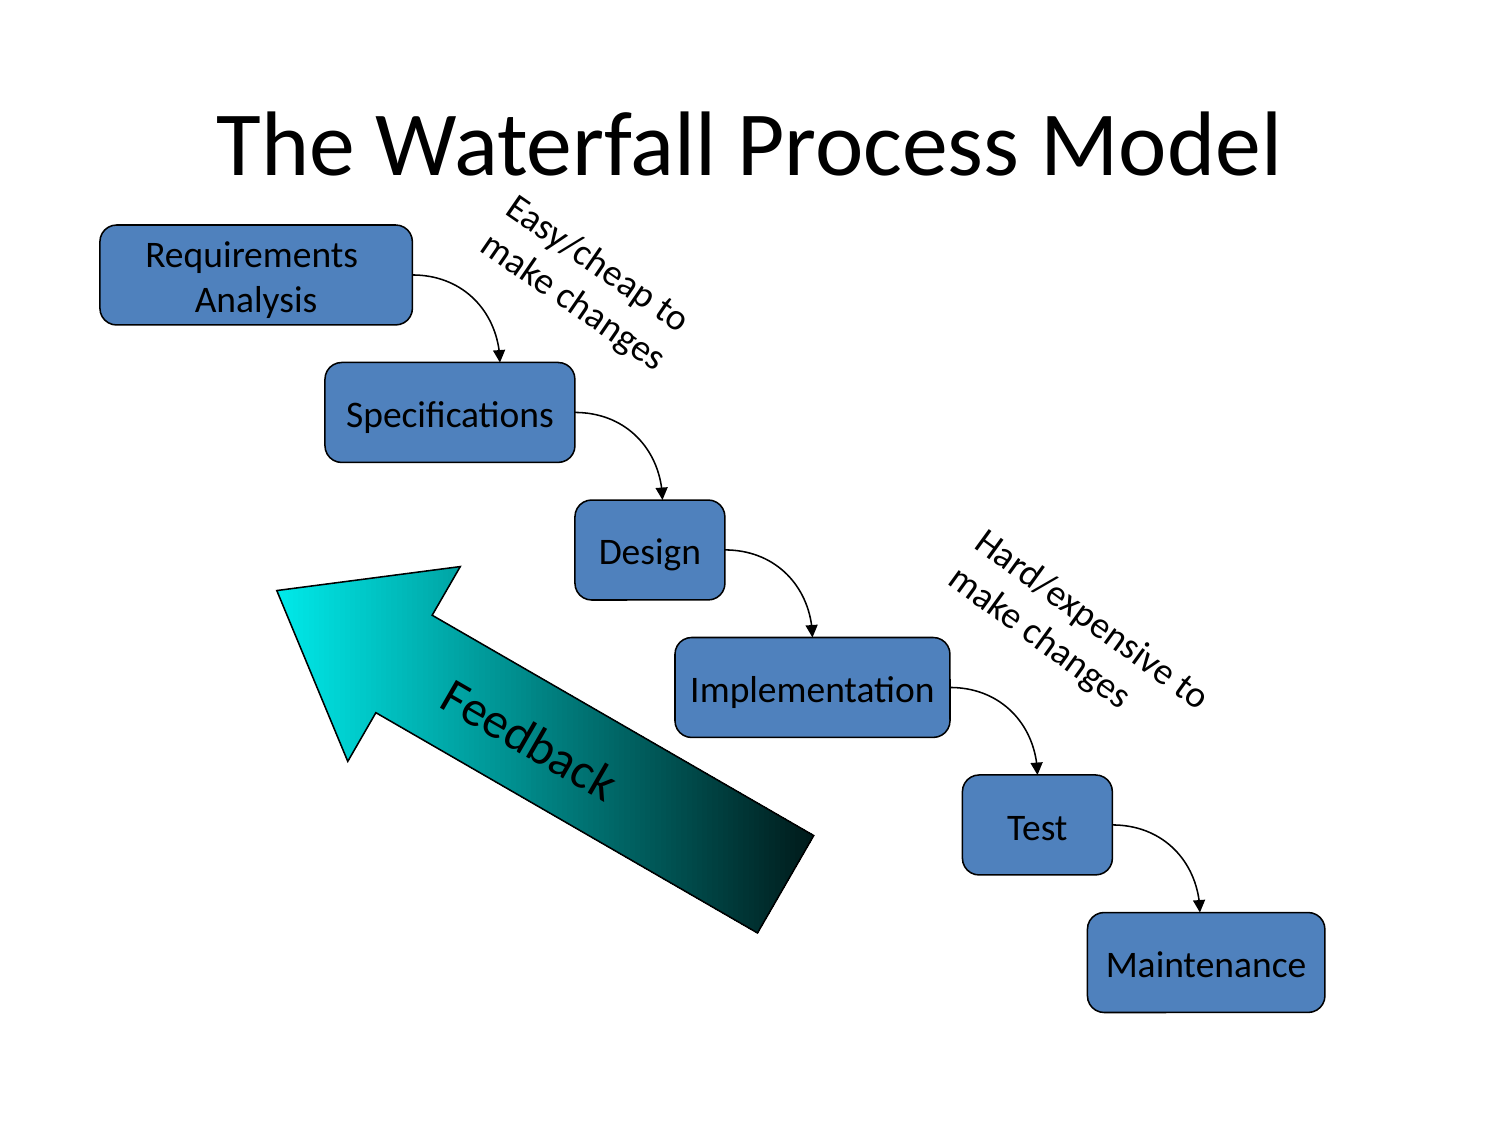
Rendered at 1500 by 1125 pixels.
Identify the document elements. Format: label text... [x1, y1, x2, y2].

text_box Requirements Analysis [99, 224, 413, 325]
text_box Test [962, 774, 1113, 875]
text_box Easy/cheap to make changes [457, 168, 746, 412]
title The Waterfall Process Model [75, 45, 1425, 233]
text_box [237, 624, 826, 851]
text_box Design [574, 500, 725, 601]
text_box [949, 687, 1043, 775]
text_box Maintenance [1087, 912, 1325, 1013]
text_box [724, 549, 812, 623]
text_box [574, 412, 668, 500]
text_box Specifications [324, 362, 575, 463]
text_box [412, 274, 506, 363]
text_box Implementation [829, 637, 950, 738]
text_box [1112, 824, 1206, 913]
text_box Hard/expensive to make changes [925, 502, 1249, 778]
